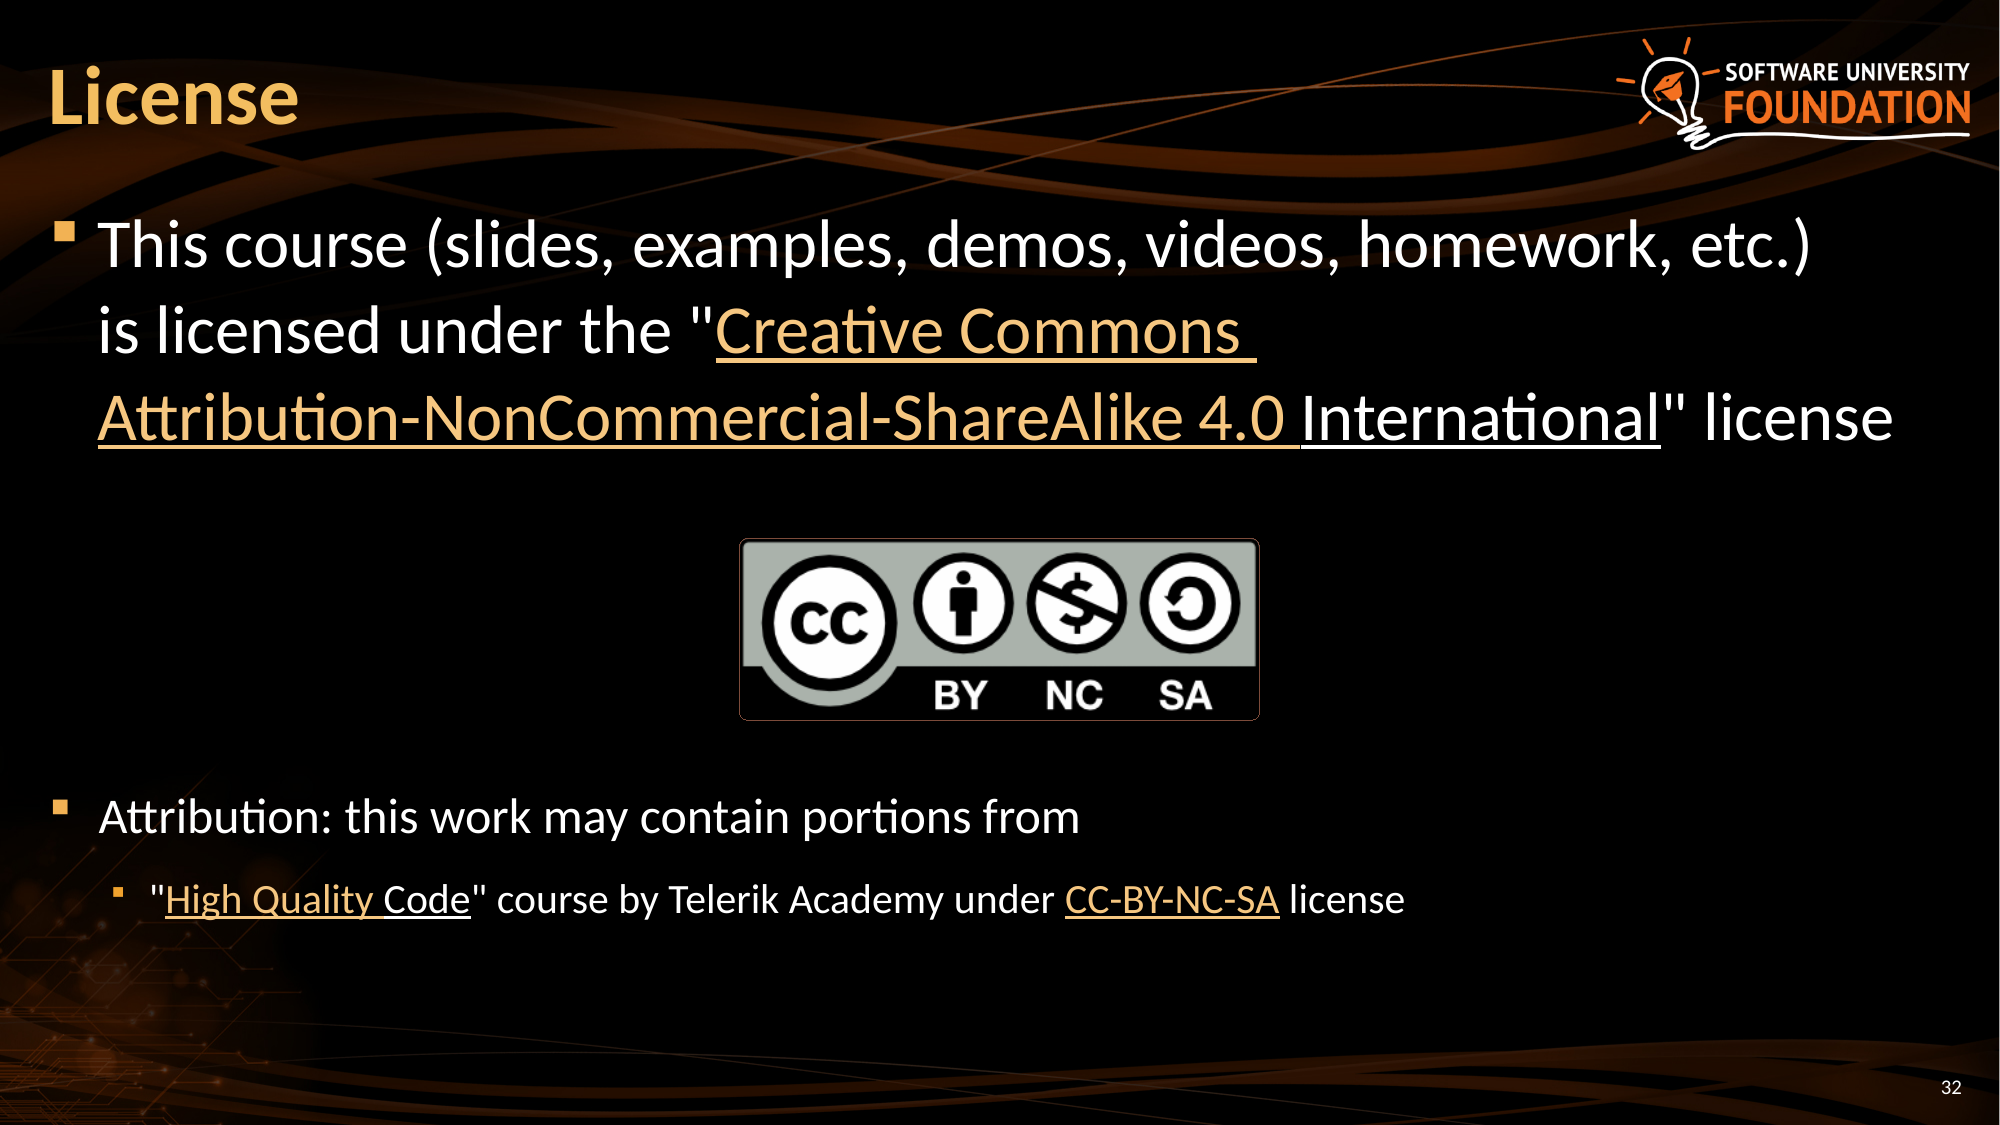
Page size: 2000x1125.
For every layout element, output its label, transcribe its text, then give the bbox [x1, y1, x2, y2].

list Attribution: this work may contain portions from "High Quality Code" course by Telerik Academy under CC-BY-NC-SA license [30, 774, 1968, 1103]
list This course (slides, examples, demos, videos, homework, etc.) is licensed under the "Creative Commons Attribution-NonCommercial-ShareAlike 4.0 International" license [31, 188, 1968, 484]
picture [0, 0, 2000, 1125]
title License [30, 6, 1602, 189]
